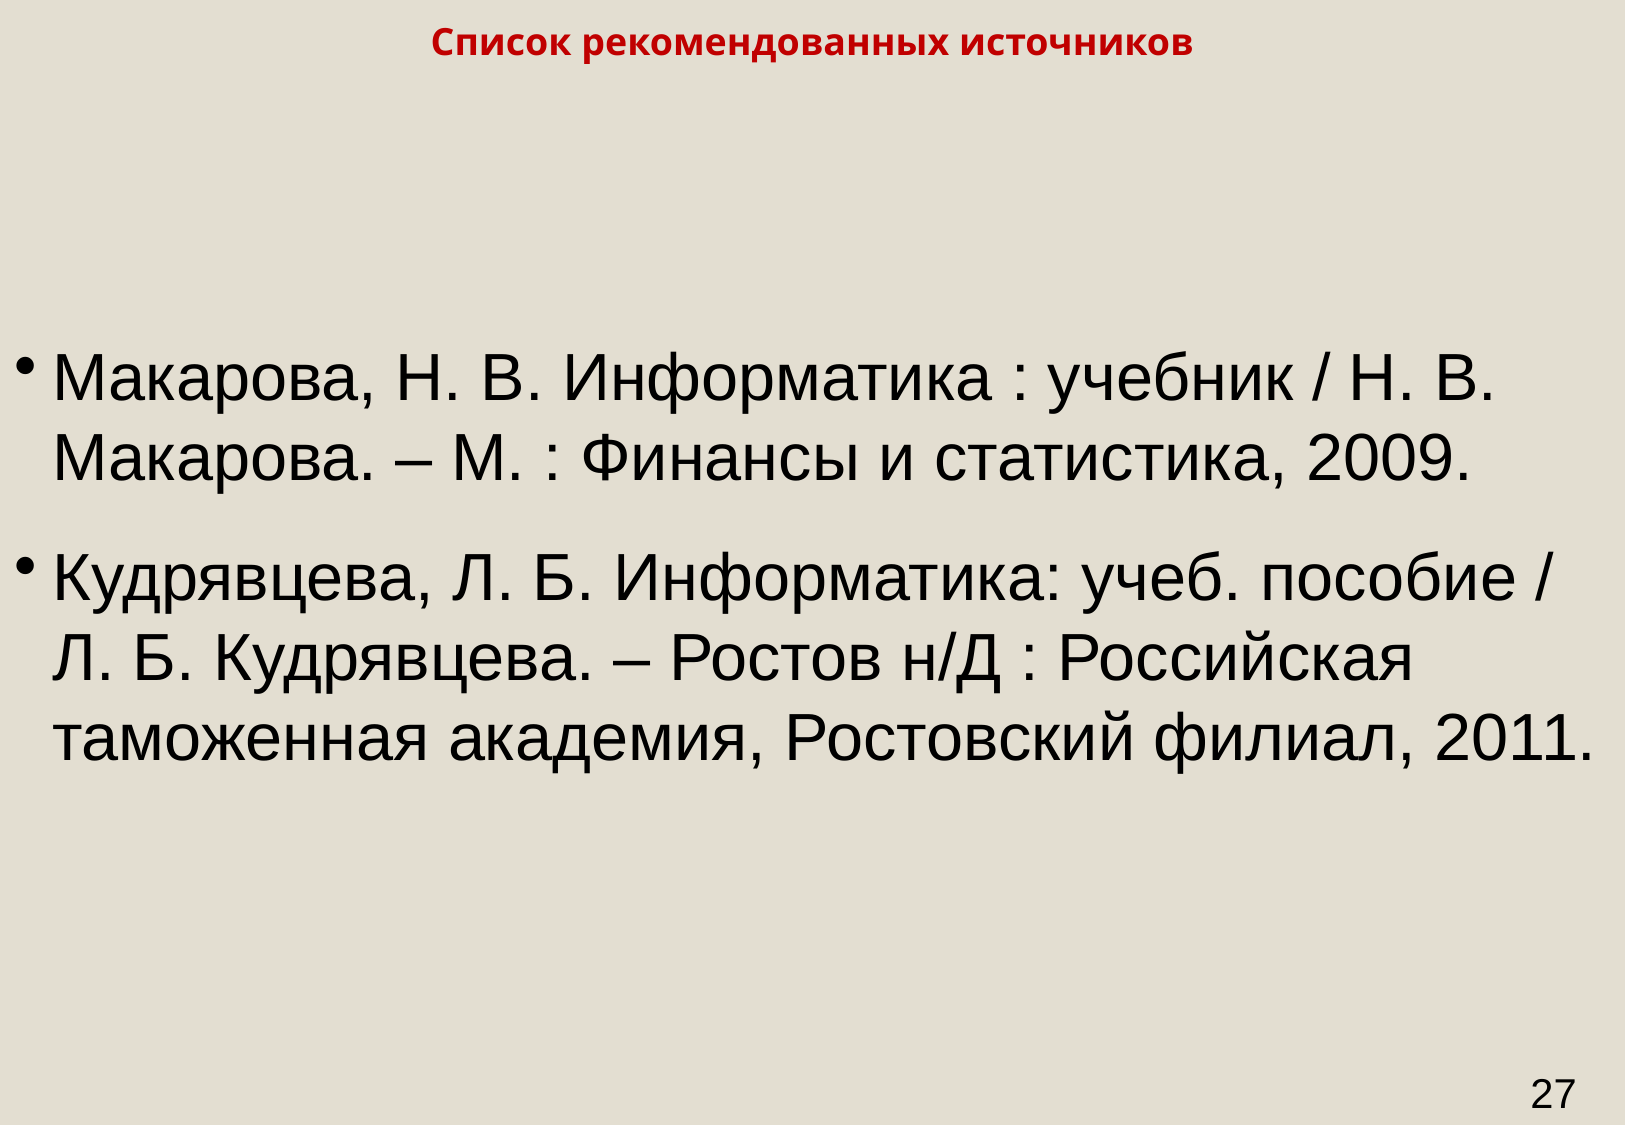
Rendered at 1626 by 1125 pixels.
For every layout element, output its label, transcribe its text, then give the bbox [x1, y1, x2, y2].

text_box 27 [1515, 1059, 1625, 1125]
text_box Макарова, Н. В. Информатика : учебник / Н. В. Макарова. – М. : Финансы и статистика, 2009. Кудрявцева, Л. Б. Информатика: учеб. пособие / Л. Б. Кудрявцева. – Ростов н/Д : Российская таможенная академия, Ростовский филиал, 2011. [0, 276, 1625, 831]
title Список рекомендованных источников [0, 0, 1625, 71]
